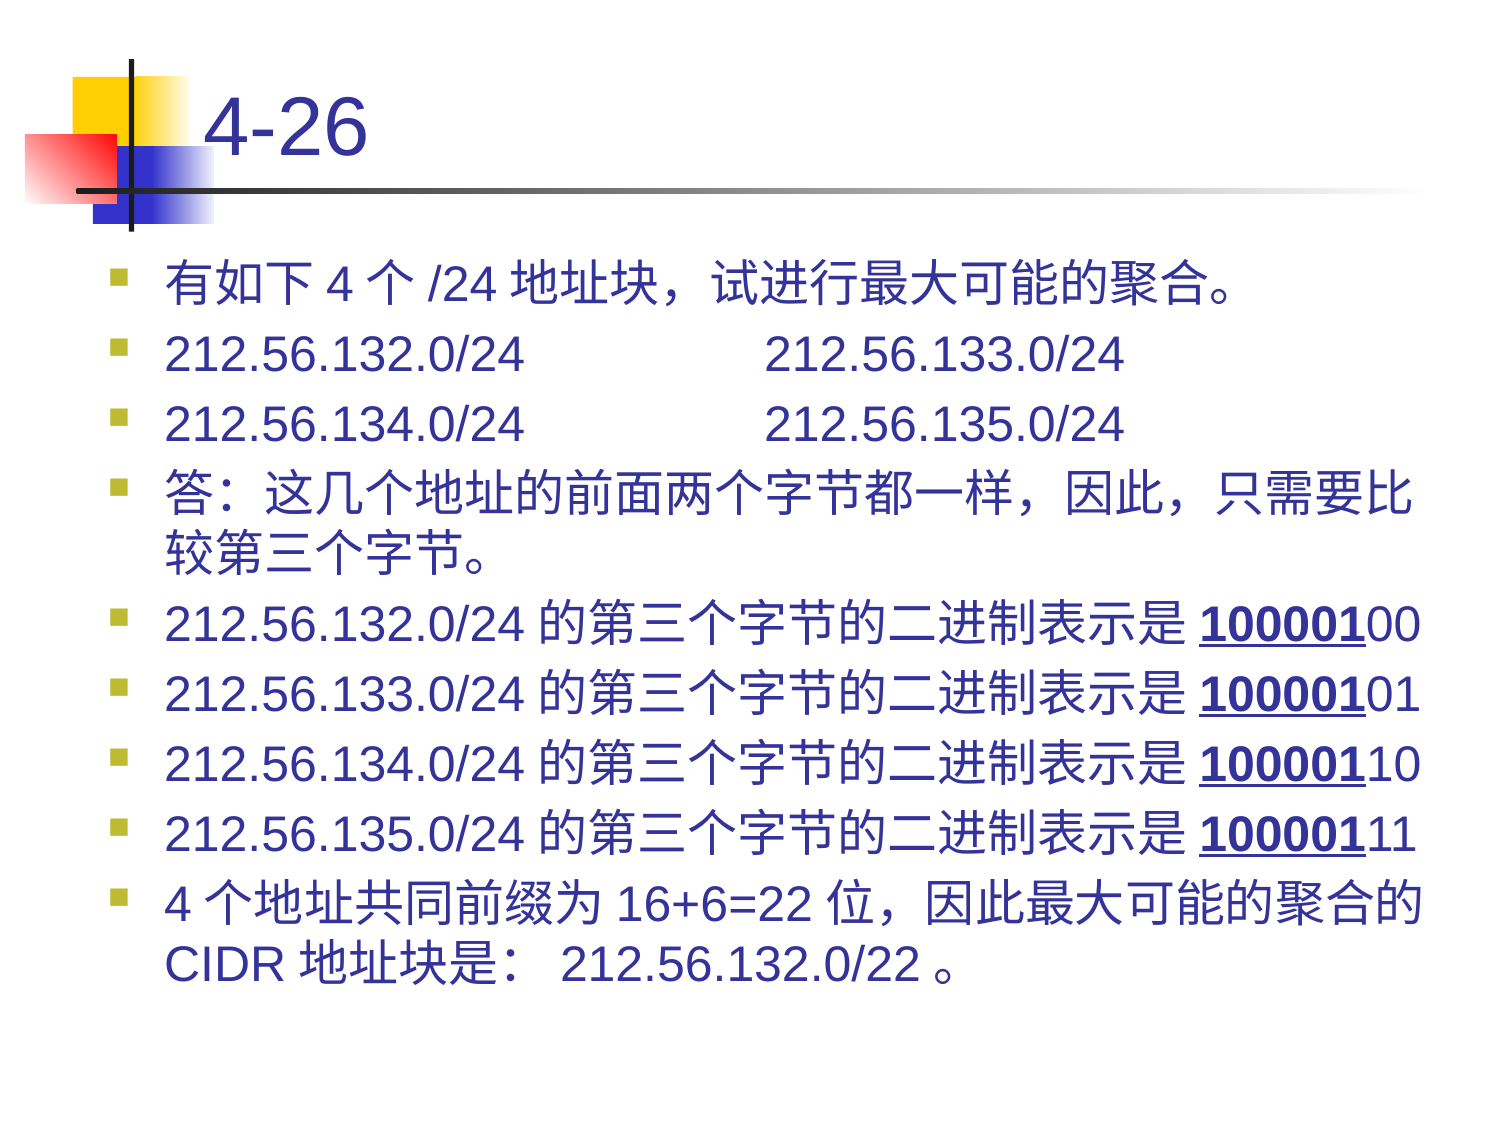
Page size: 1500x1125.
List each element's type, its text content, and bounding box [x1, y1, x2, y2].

list 有如下4个/24地址块，试进行最大可能的聚合。 212.56.132.0/24 212.56.133.0/24 212.56.134.0/24 212.56.135.0/24 答：这几个地址的前面两个字节都一样，因此，只需要比较第三个字节。 212.56.132.0/24的第三个字节的二进制表示是10000100 212.56.133.0/24的第三个字节的二进制表示是10000101 212.56.134.0/24的第三个字节的二进制表示是10000110 212.56.135.0/24的第三个字节的二进制表示是10000111 4个地址共同前缀为16+6=22位，因此最大可能的聚合的CIDR地址块是：212.56.132.0/22。 [92, 243, 1447, 1069]
title 4-26 [188, 25, 1468, 180]
